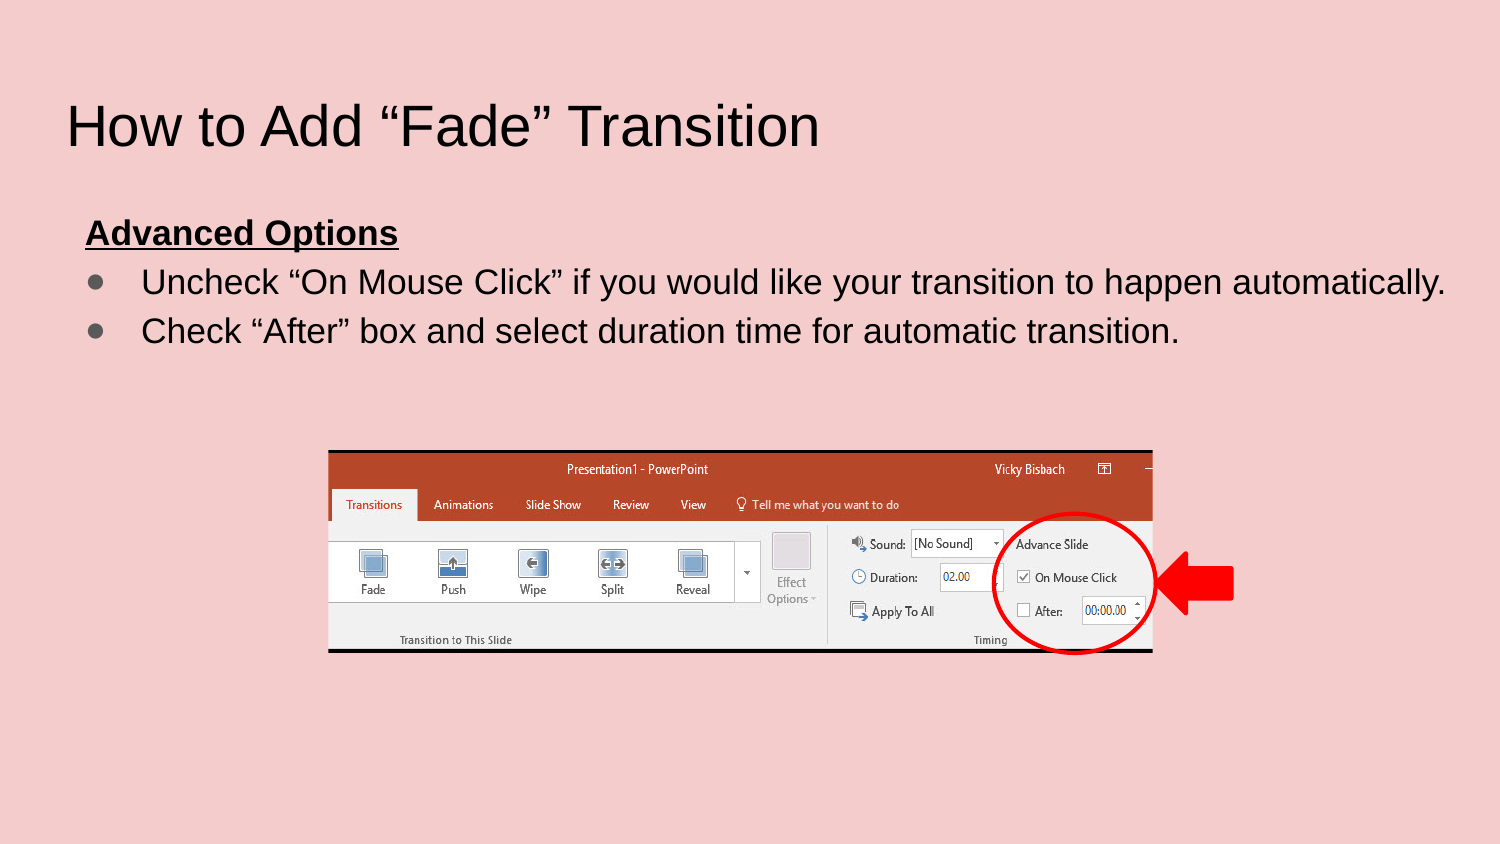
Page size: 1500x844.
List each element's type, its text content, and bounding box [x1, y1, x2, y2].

list Advanced Options Uncheck “On Mouse Click” if you would like your transition to happen automatically. Check “After” box and select duration time for automatic transition. [51, 189, 1468, 750]
title How to Add “Fade” Transition [51, 72, 1449, 167]
text_box [1158, 551, 1234, 616]
picture [328, 449, 1153, 654]
